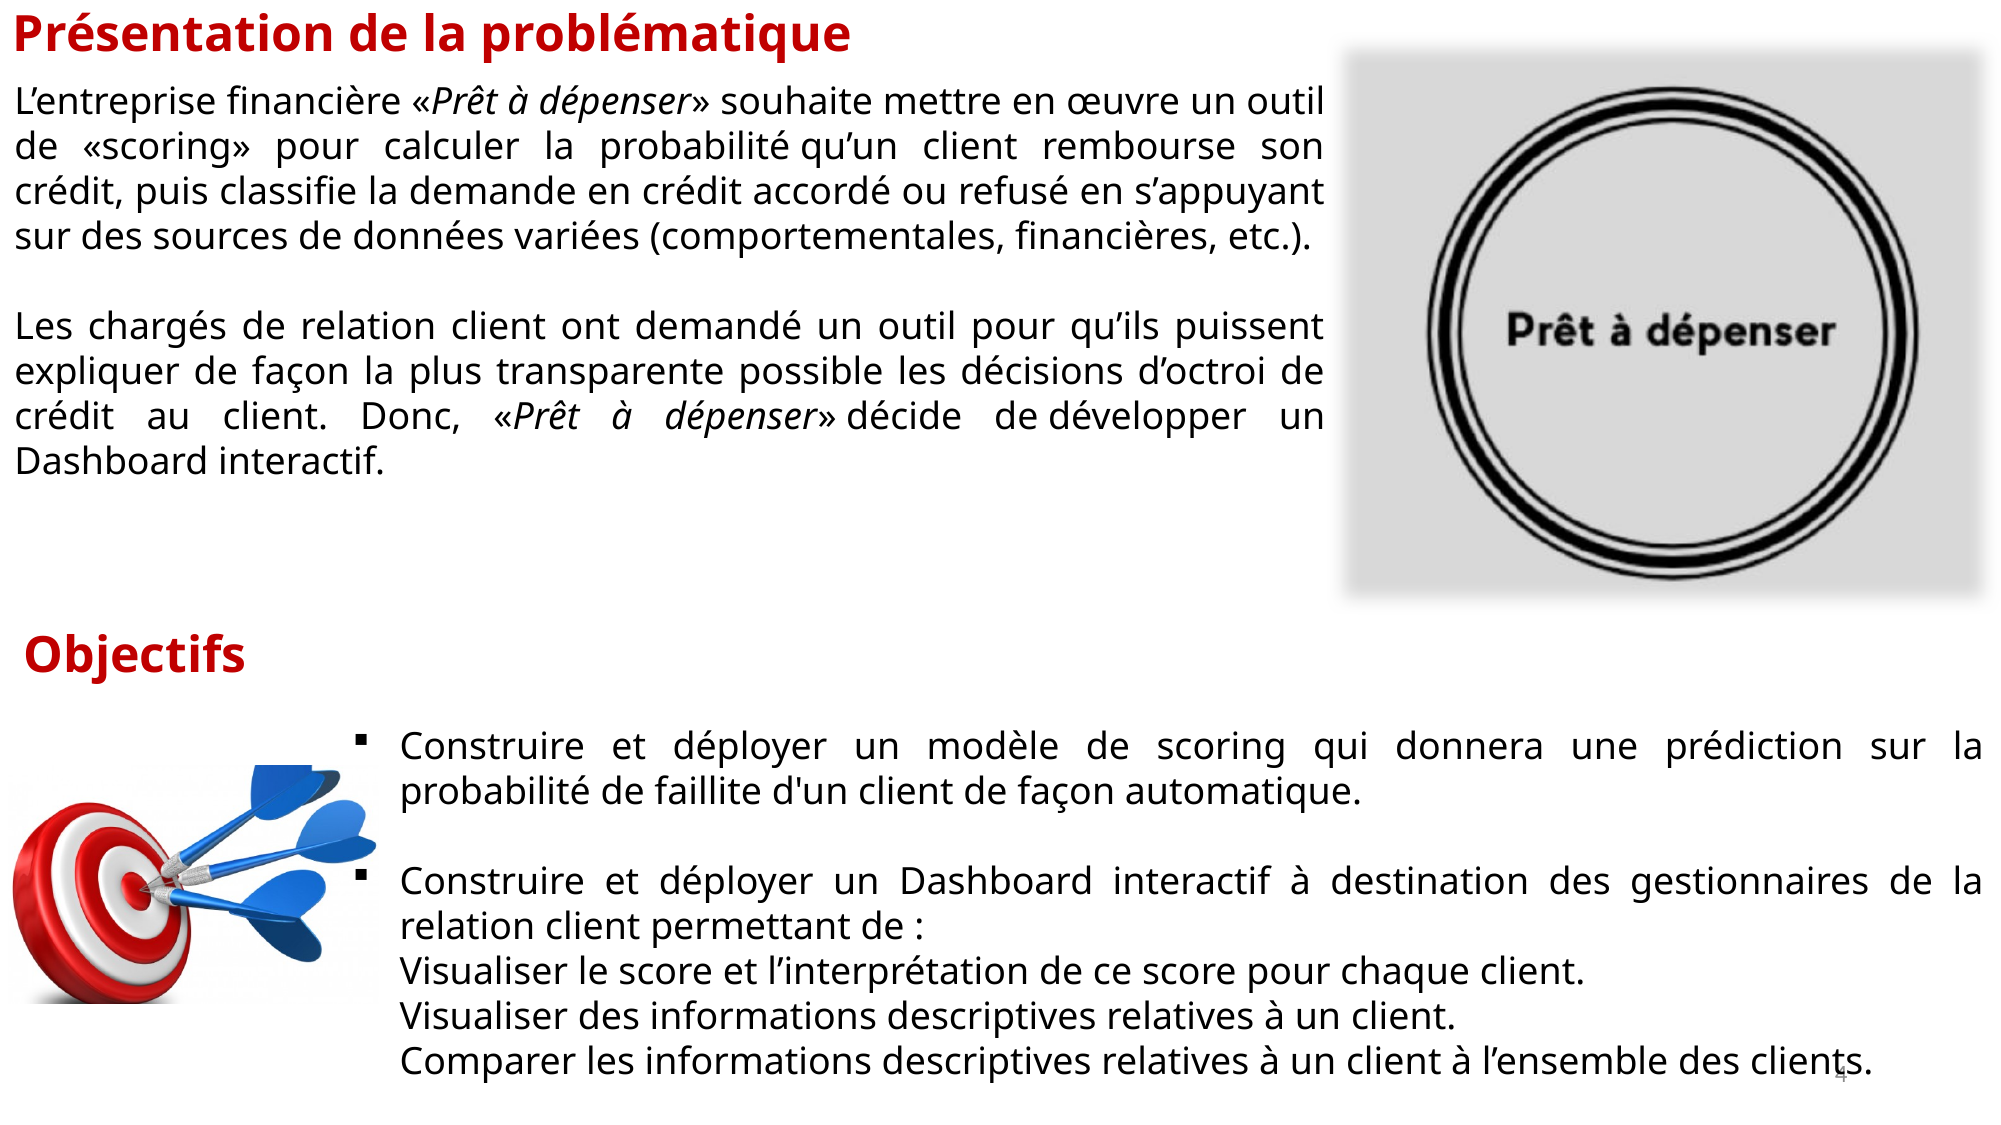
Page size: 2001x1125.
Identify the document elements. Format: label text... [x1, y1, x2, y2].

text_box Objectifs [8, 614, 313, 690]
slide_number 4 [1412, 1042, 1863, 1103]
text_box L’entreprise financière «Prêt à dépenser» souhaite mettre en œuvre un outil de «scoring» pour calculer la probabilité qu’un client rembourse son crédit, puis classifie la demande en crédit accordé ou refusé en s’appuyant sur des sources de données variées (comportementales, financières, etc.). Les chargés de relation client ont demandé un outil pour qu’ils puissent expliquer de façon la plus transparente possible les décisions d’octroi de crédit au client. Donc, «Prêt à dépenser» décide de développer un Dashboard interactif. [0, 70, 1326, 490]
picture [1326, 31, 2000, 615]
text_box Construire et déployer un modèle de scoring qui donnera une prédiction sur la probabilité de faillite d'un client de façon automatique. Construire et déployer un Dashboard interactif à destination des gestionnaires de la relation client permettant de : Visualiser le score et l’interprétation de ce score pour chaque client. Visualiser des informations descriptives relatives à un client. Comparer les informations descriptives relatives à un client à l’ensemble des clients. [337, 714, 2000, 1090]
text_box Présentation de la problématique [0, 0, 941, 69]
picture [8, 765, 379, 1004]
